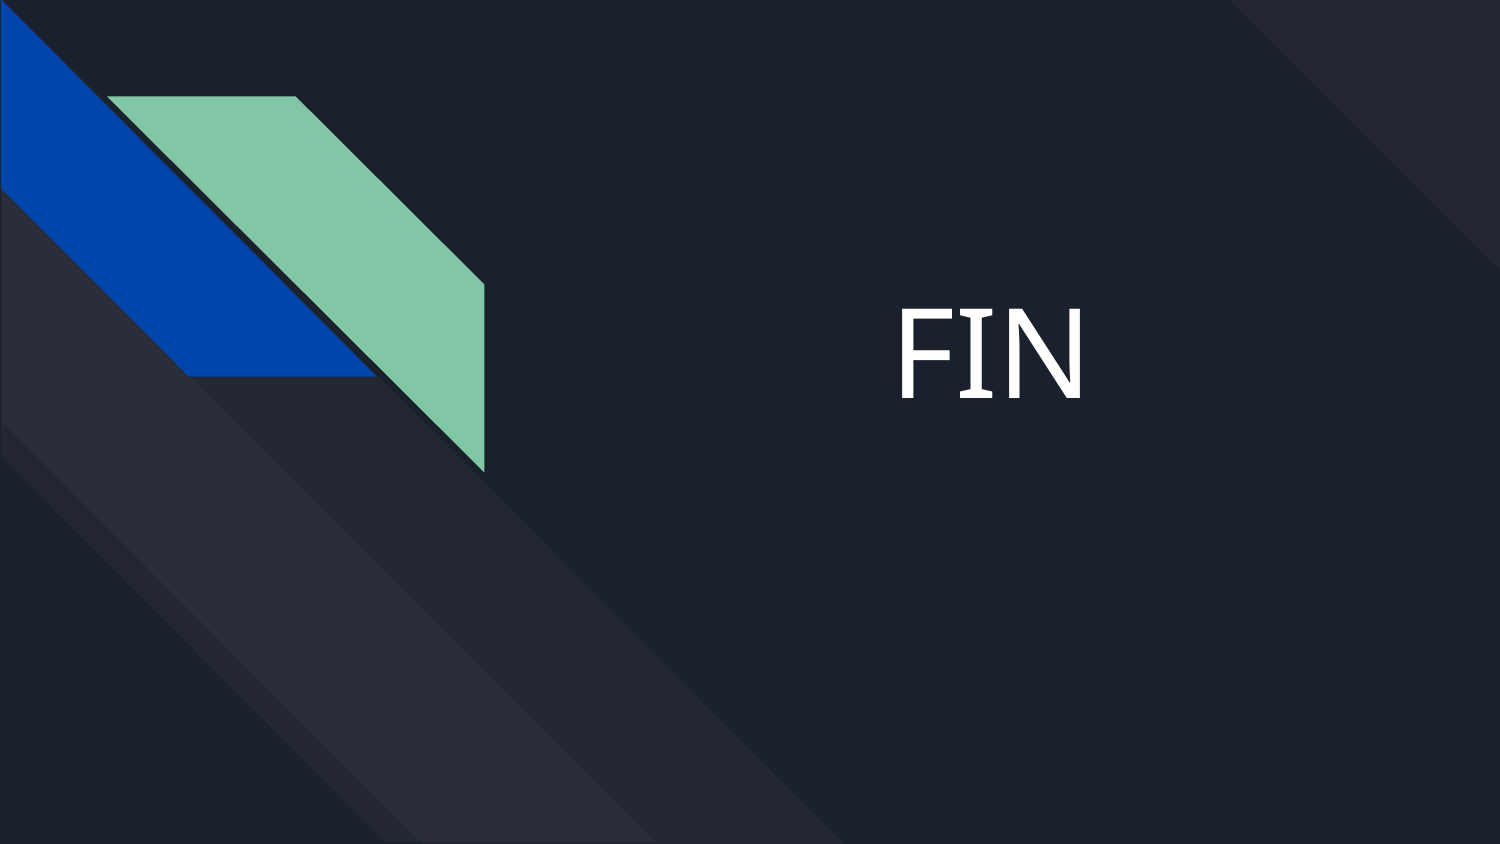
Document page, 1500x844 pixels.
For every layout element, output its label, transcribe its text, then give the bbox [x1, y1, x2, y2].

title FIN [580, 258, 1404, 518]
